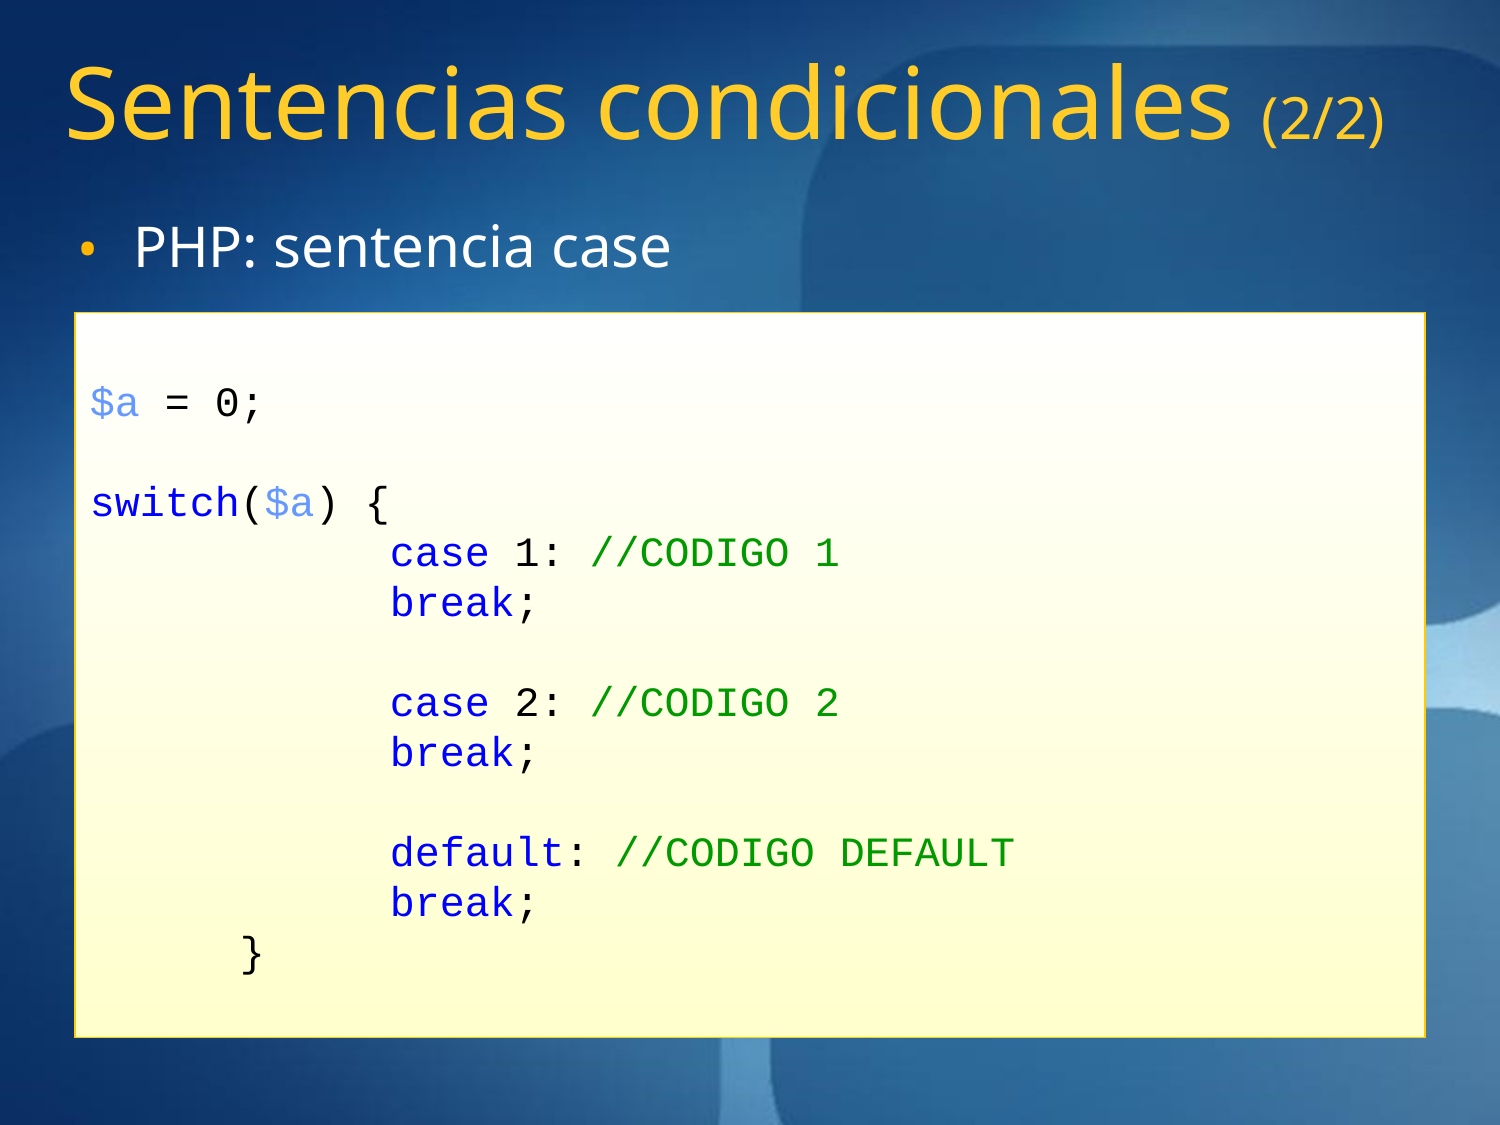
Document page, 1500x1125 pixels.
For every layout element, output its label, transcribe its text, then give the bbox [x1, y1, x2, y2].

list PHP: sentencia case [62, 212, 1439, 288]
text_box $a = 0; switch($a) { case 1: //CODIGO 1 break; case 2: //CODIGO 2 break; default: //CODIGO DEFAULT break; } [74, 312, 1425, 1038]
title Sentencias condicionales (2/2) [50, 50, 1500, 169]
picture [0, 0, 1500, 1125]
